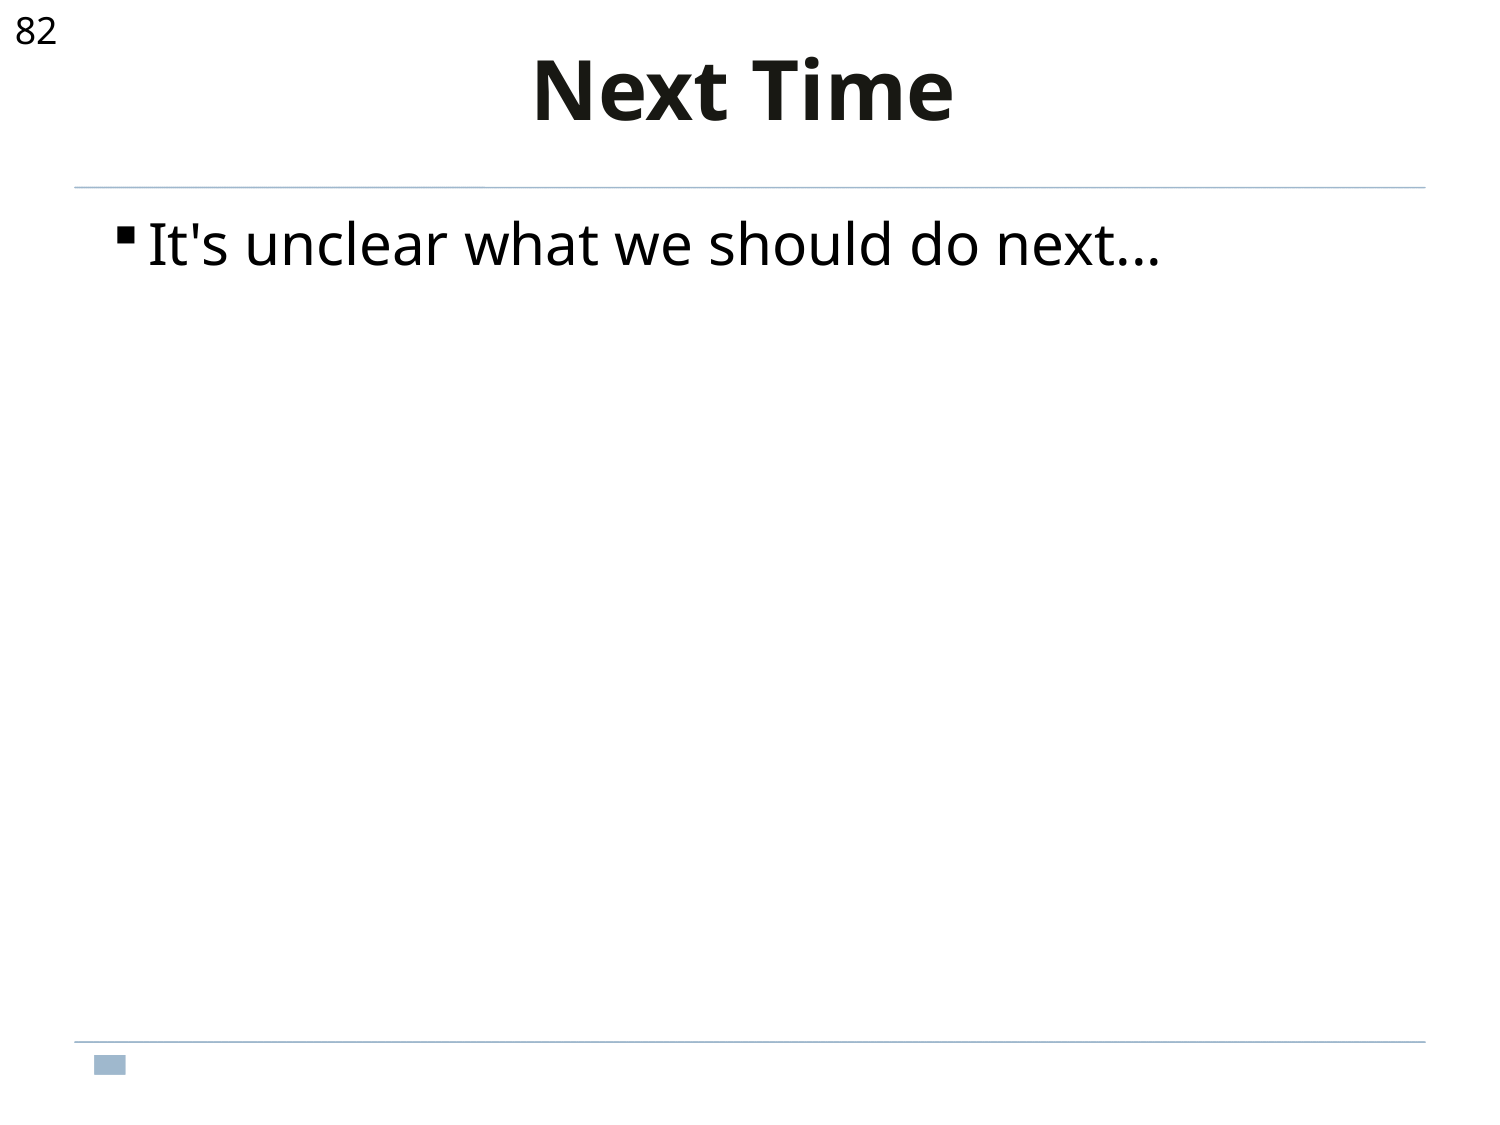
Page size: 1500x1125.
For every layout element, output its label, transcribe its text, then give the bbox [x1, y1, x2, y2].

text_box <number> [0, 0, 1500, 1125]
